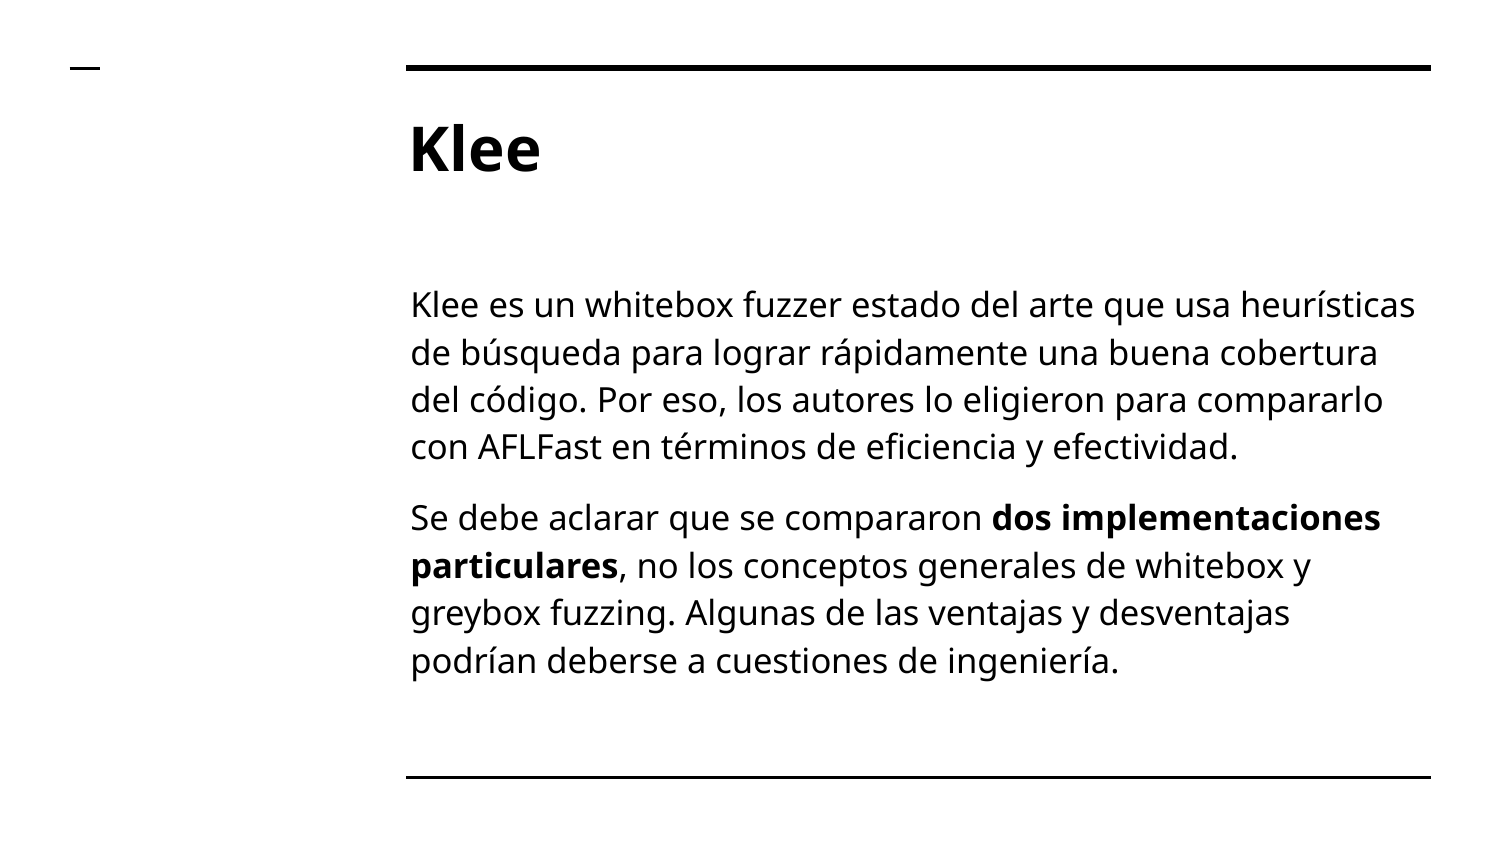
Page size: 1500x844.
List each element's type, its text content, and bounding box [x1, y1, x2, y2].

title Klee [393, 94, 1431, 199]
list Klee es un whitebox fuzzer estado del arte que usa heurísticas de búsqueda para lograr rápidamente una buena cobertura del código. Por eso, los autores lo eligieron para compararlo con AFLFast en términos de eficiencia y efectividad. Se debe aclarar que se compararon dos implementaciones particulares, no los conceptos generales de whitebox y greybox fuzzing. Algunas de las ventajas y desventajas podrían deberse a cuestiones de ingeniería. [395, 261, 1433, 755]
